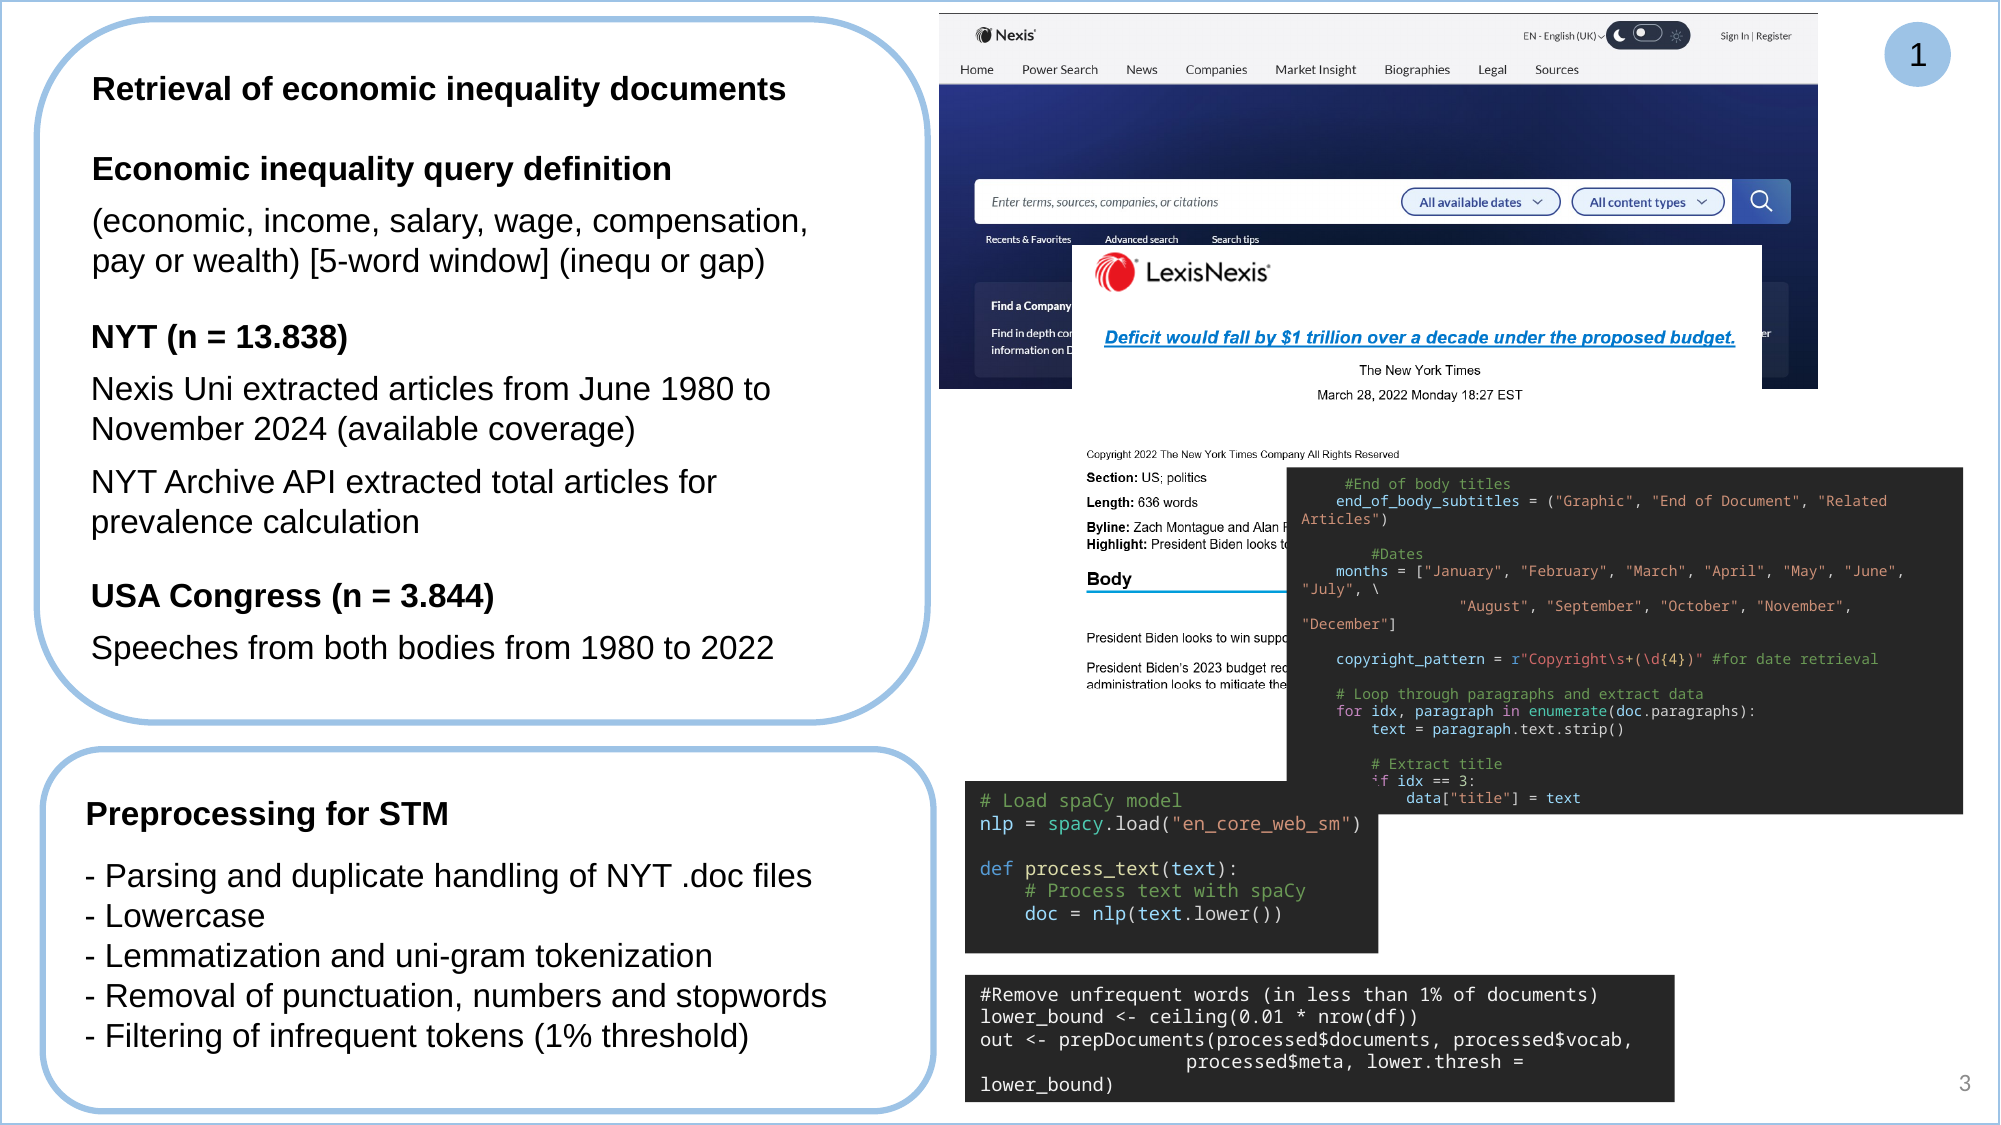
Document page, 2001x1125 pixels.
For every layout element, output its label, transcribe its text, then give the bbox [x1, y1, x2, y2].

text_box # Load spaCy model nlp = spacy.load("en_core_web_sm") def process_text(text): # Process text with spaCy doc = nlp(text.lower()) [965, 781, 1379, 954]
text_box [0, 0, 2000, 1125]
text_box #Remove unfrequent words (in less than 1% of documents) lower_bound <- ceiling(0.01 * nrow(df)) out <- prepDocuments(processed$documents, processed$vocab, processed$meta, lower.thresh = lower_bound) [965, 974, 1675, 1103]
text_box #End of body titles end_of_body_subtitles = ("Graphic", "End of Document", "Related Articles") #Dates months = ["January", "February", "March", "April", "May", "June", "July", \ "August", "September", "October", "November", "December"] copyright_pattern = r"Copyright\s+(\d{4})" #for date retrieval # Loop through paragraphs and extract data for idx, paragraph in enumerate(doc.paragraphs): text = paragraph.text.strip() # Extract title if idx == 3: data["title"] = text [1286, 467, 1964, 815]
slide_number 3 [1536, 1051, 1987, 1112]
picture [939, 13, 1818, 690]
